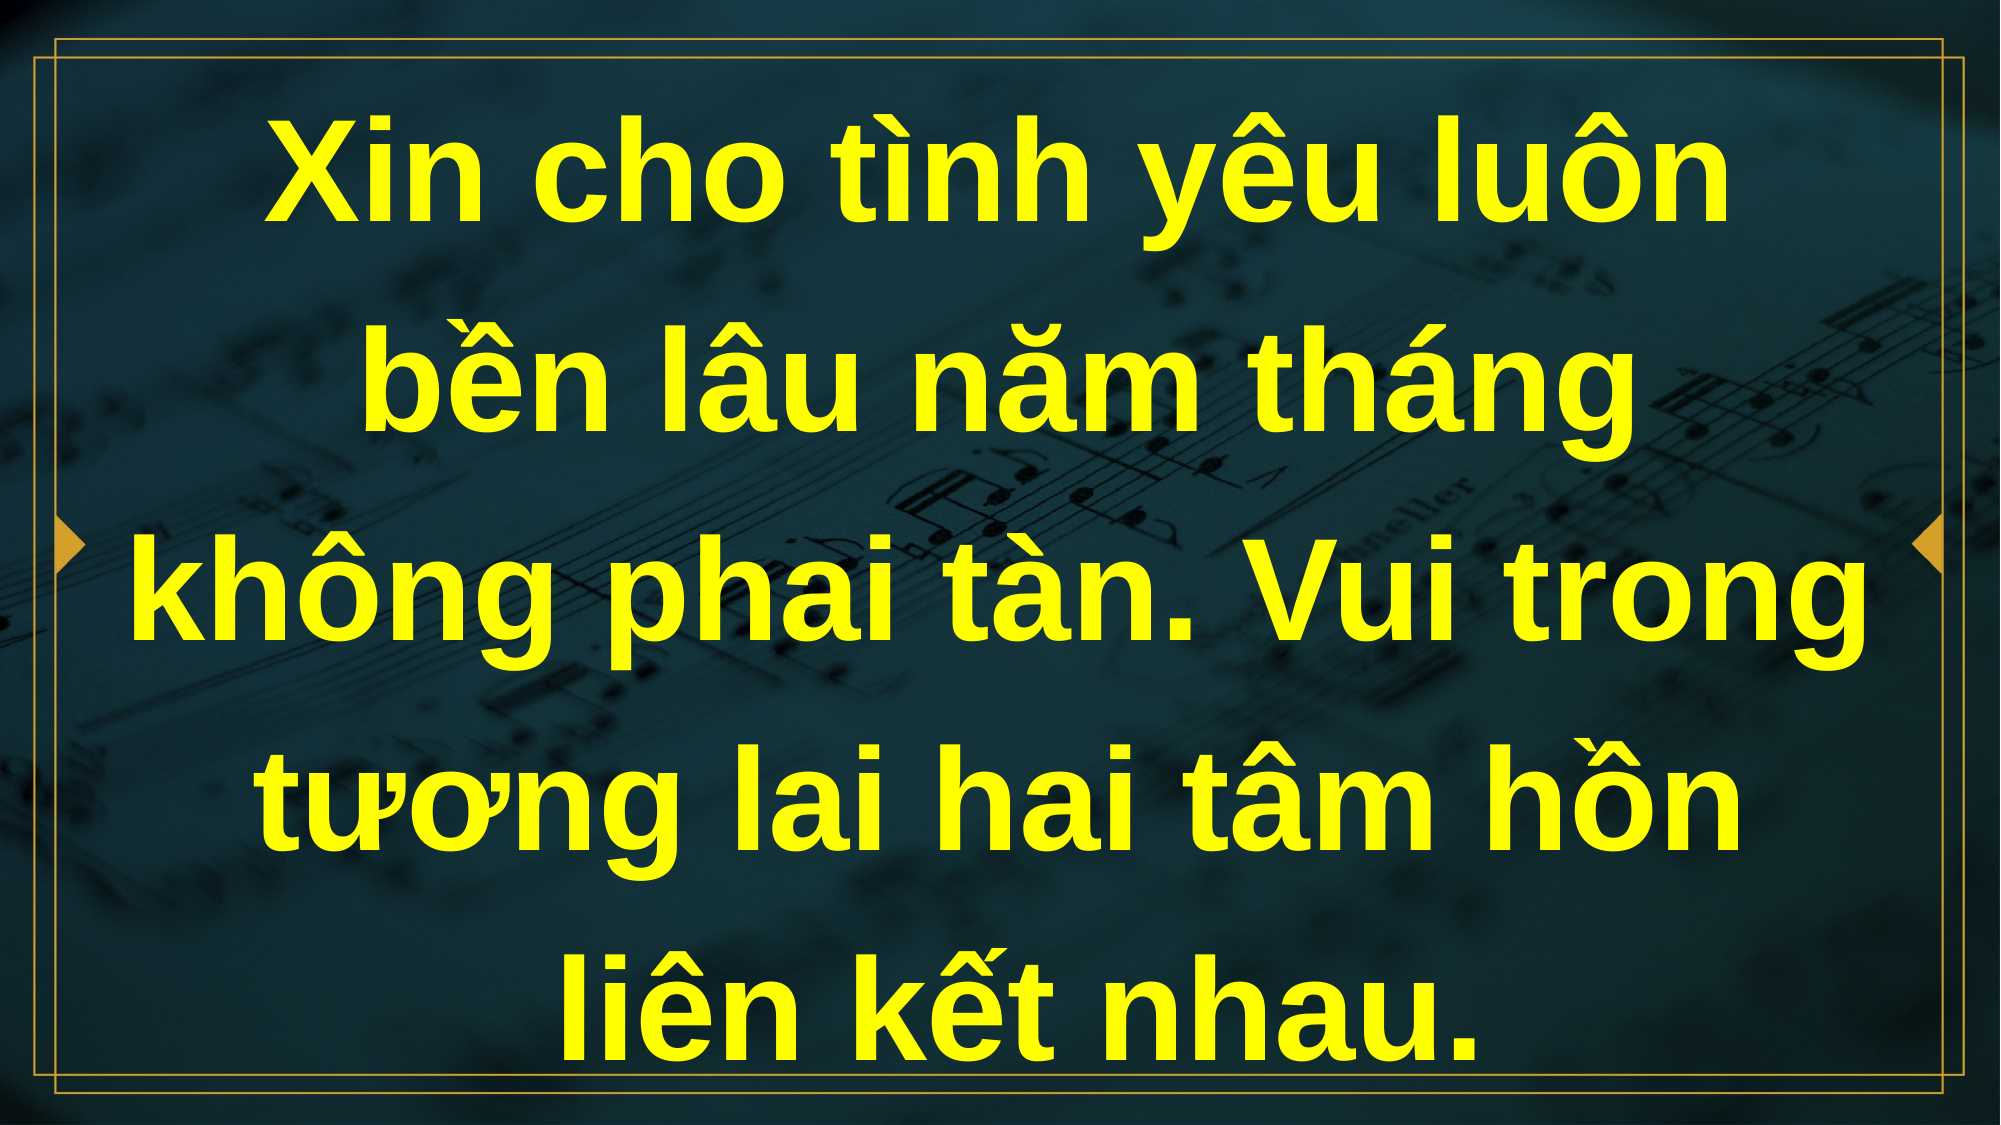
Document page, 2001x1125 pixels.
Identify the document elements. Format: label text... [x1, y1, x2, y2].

title Xin cho tình yêu luôn bền lâu năm tháng không phai tàn. Vui trong tương lai hai tâm hồn liên kết nhau. [55, 53, 1945, 1077]
picture [0, 0, 2000, 1125]
